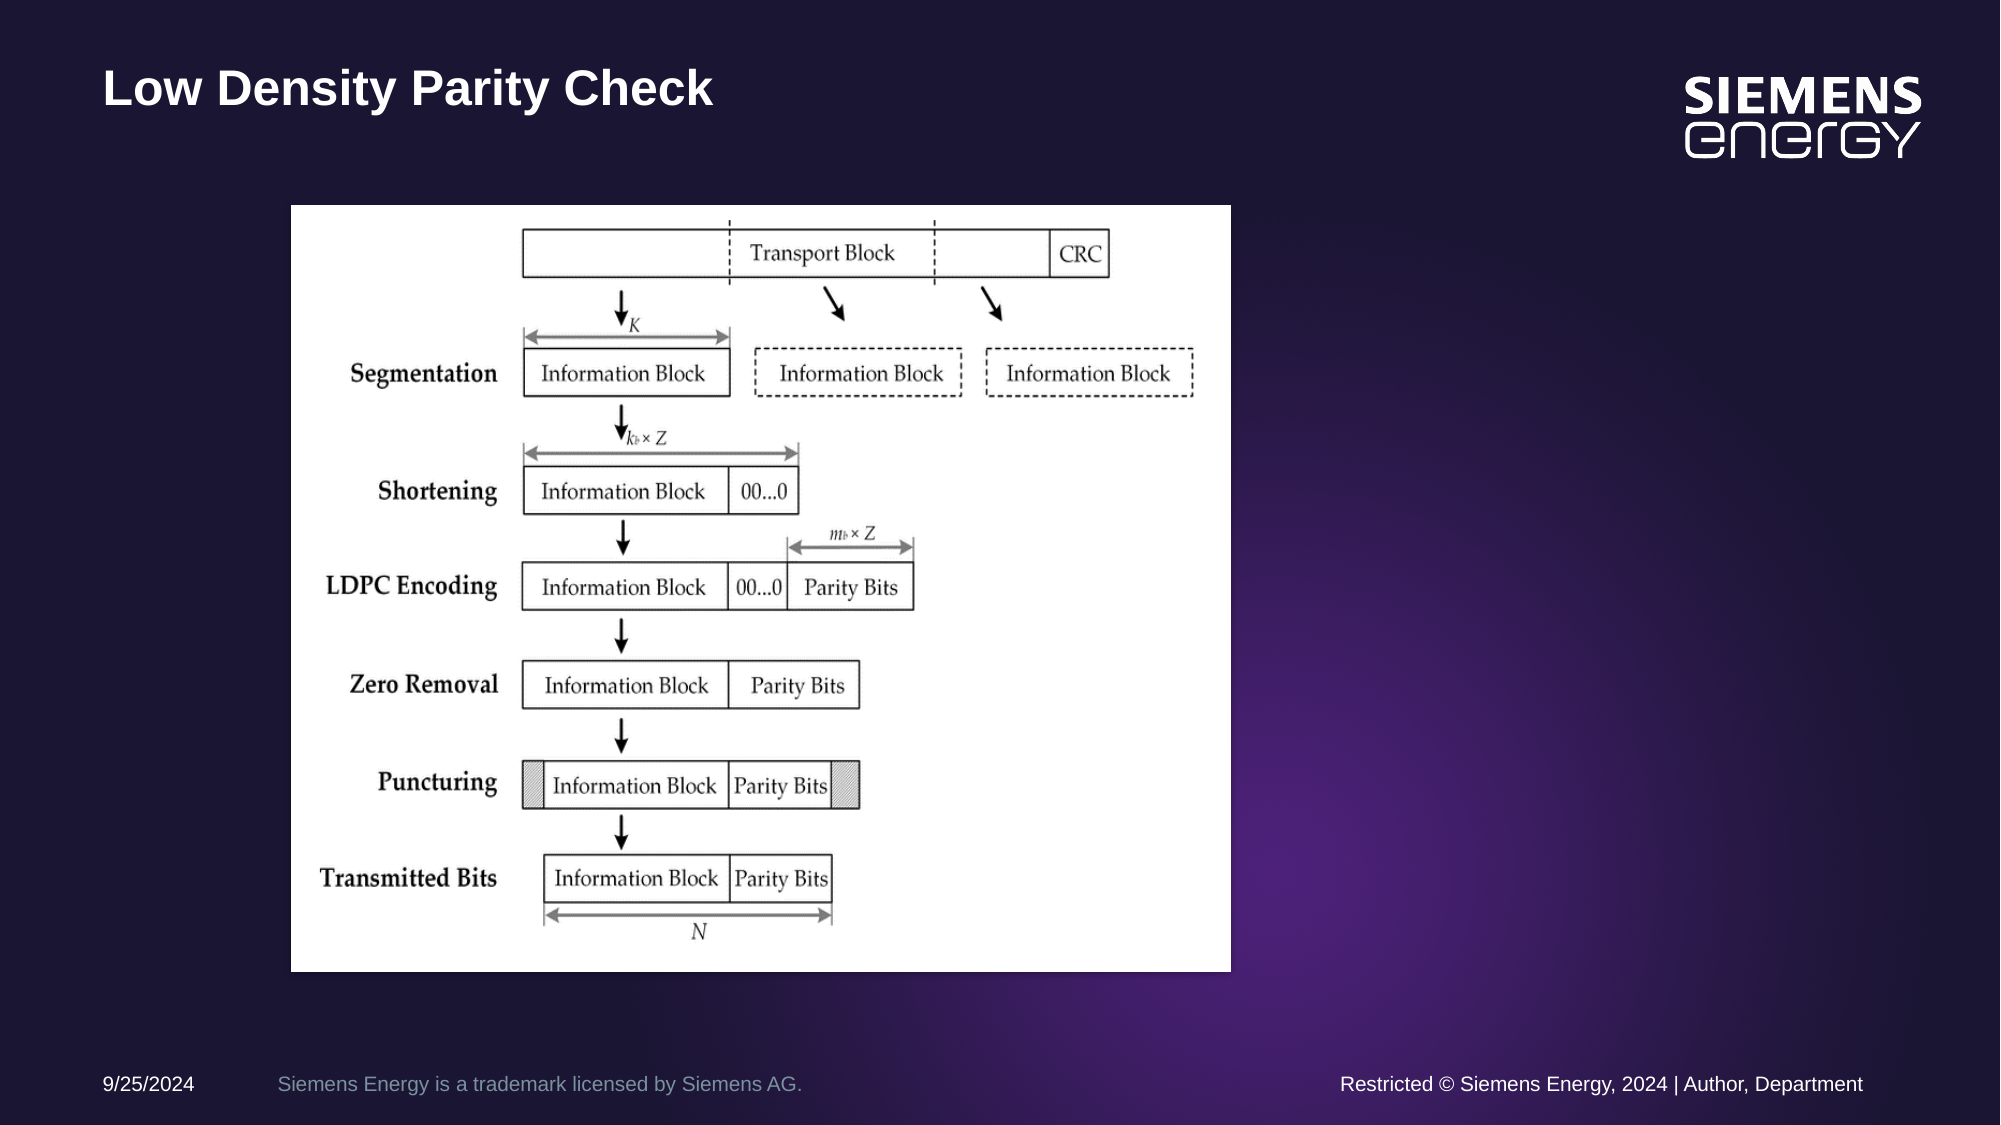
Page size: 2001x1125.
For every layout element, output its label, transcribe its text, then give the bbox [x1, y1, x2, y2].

picture [0, 0, 2000, 1125]
footer Restricted © Siemens Energy, 2024 | Author, Department [1024, 1070, 2000, 1125]
picture [304, 219, 1217, 958]
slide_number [0, 1070, 278, 1125]
title Low Density Parity Check [0, 0, 1585, 233]
